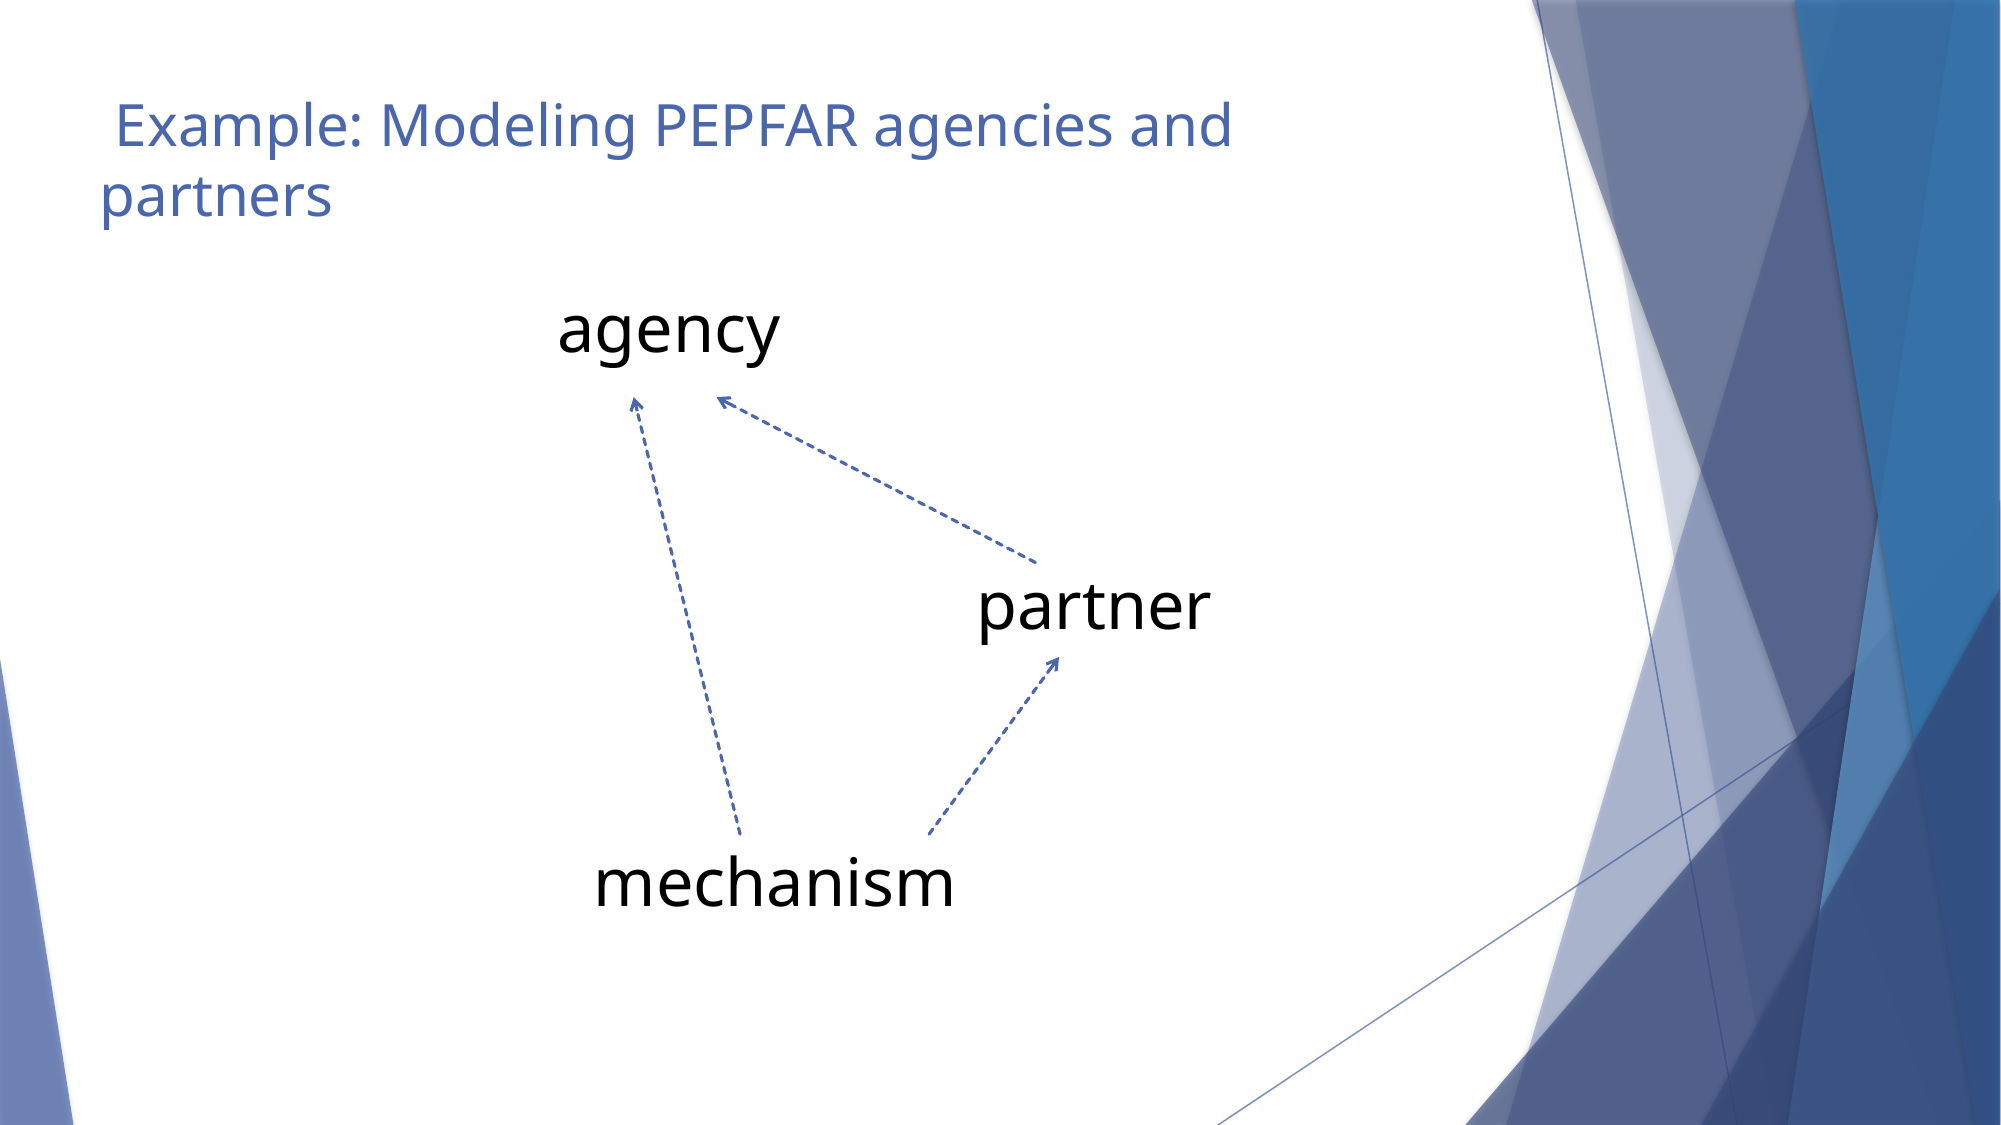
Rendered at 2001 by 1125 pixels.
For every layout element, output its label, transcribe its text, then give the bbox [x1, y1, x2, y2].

text_box agency [397, 278, 941, 374]
text_box partner [858, 555, 1331, 651]
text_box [928, 656, 1060, 835]
title Example: Modeling PEPFAR agencies and partners [84, 80, 1449, 199]
text_box [125, 964, 1490, 1083]
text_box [633, 396, 741, 835]
text_box mechanism [456, 832, 1095, 928]
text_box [742, 396, 1036, 563]
